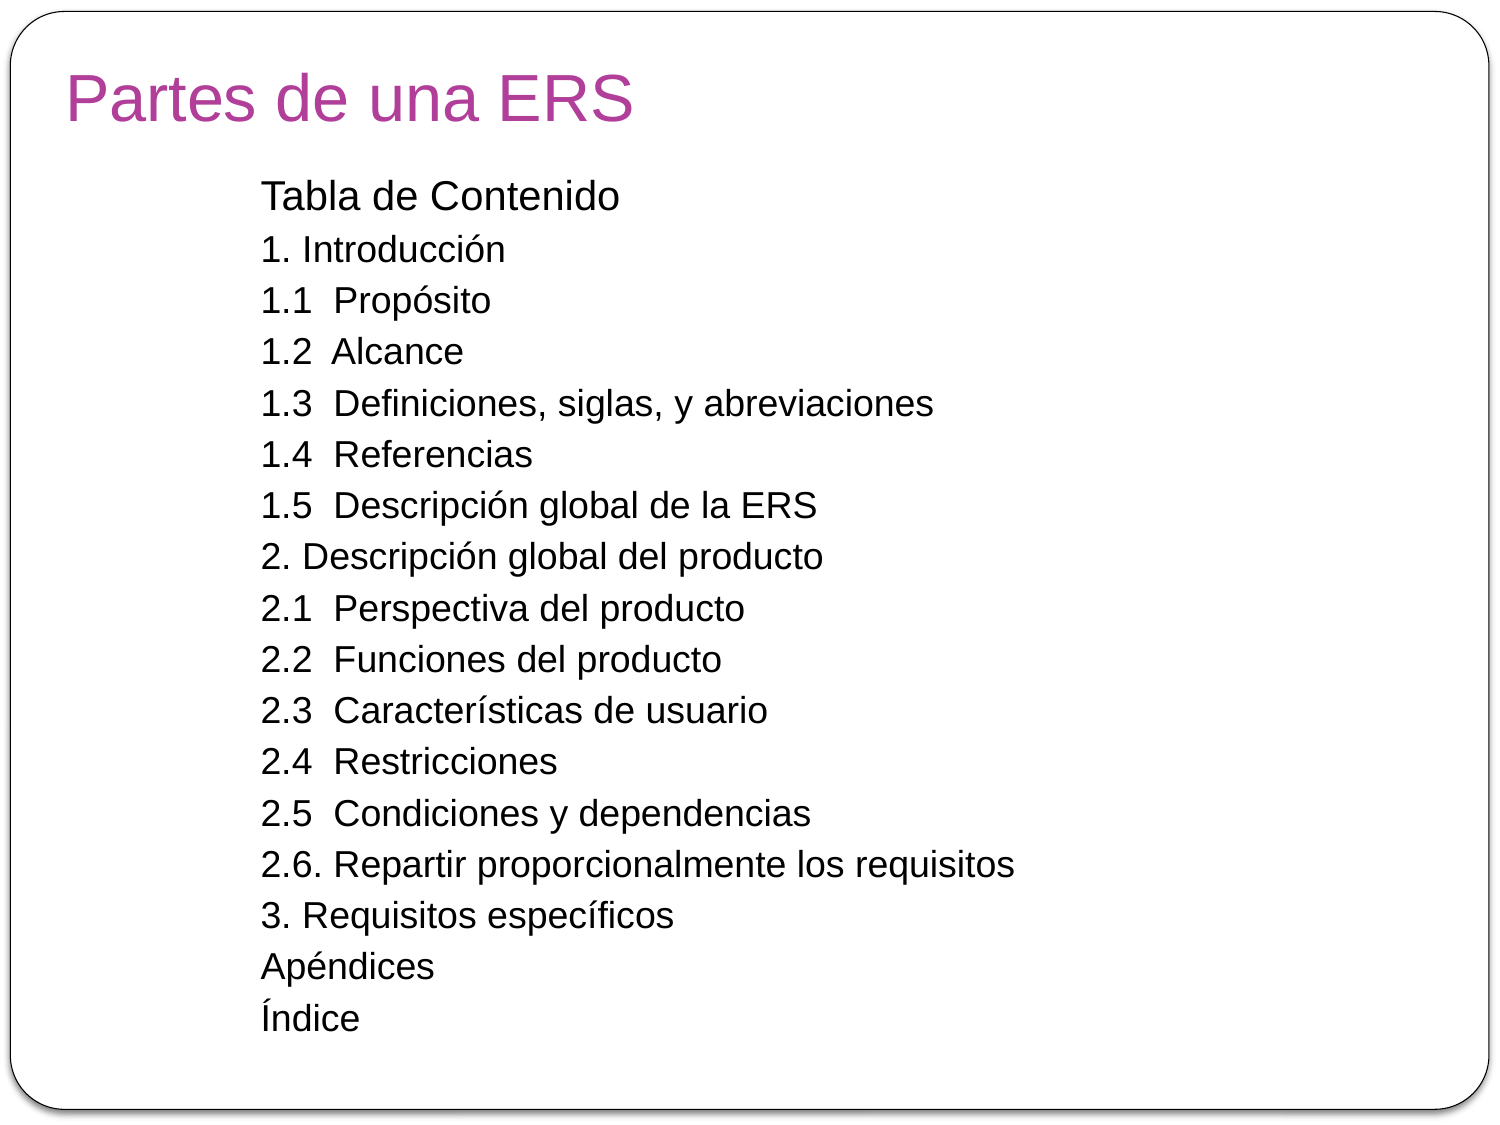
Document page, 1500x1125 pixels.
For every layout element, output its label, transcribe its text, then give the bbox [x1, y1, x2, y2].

title Partes de una ERS [49, 36, 1500, 150]
list Tabla de Contenido 1. Introducción 1.1 Propósito 1.2 Alcance 1.3 Definiciones, siglas, y abreviaciones 1.4 Referencias 1.5 Descripción global de la ERS 2. Descripción global del producto 2.1 Perspectiva del producto 2.2 Funciones del producto 2.3 Características de usuario 2.4 Restricciones 2.5 Condiciones y dependencias 2.6. Repartir proporcionalmente los requisitos 3. Requisitos específicos Apéndices Índice [245, 160, 1377, 1054]
